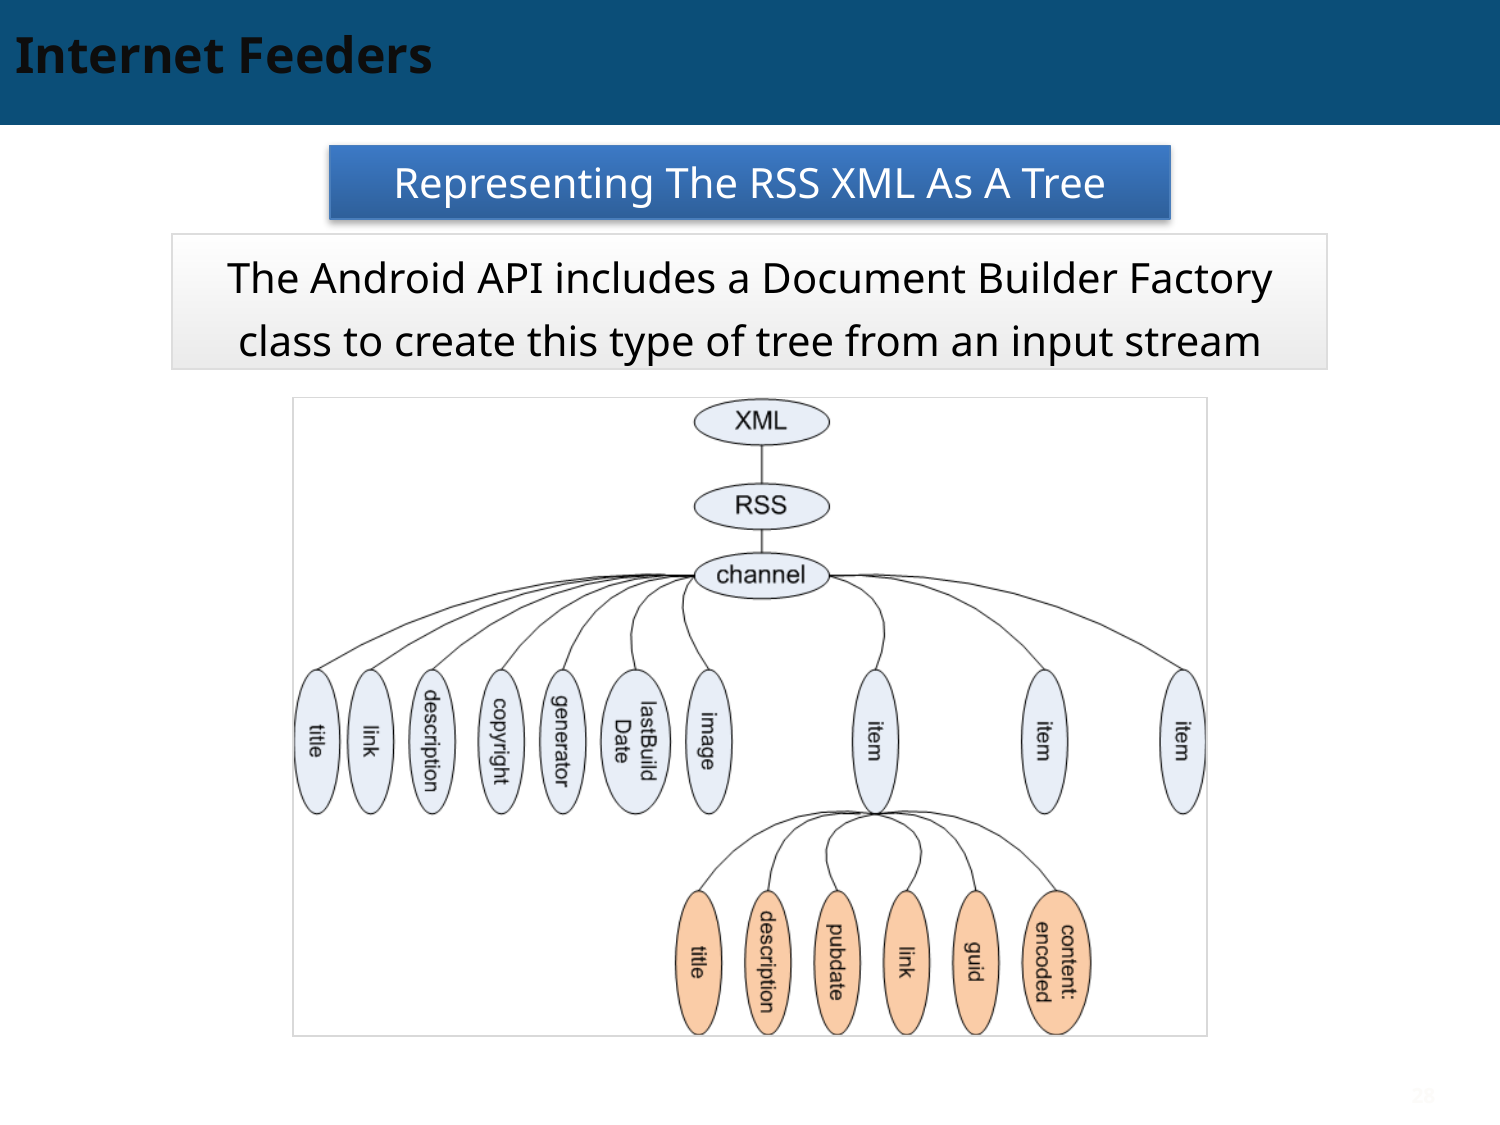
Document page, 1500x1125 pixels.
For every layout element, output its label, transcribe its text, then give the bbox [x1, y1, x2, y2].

text_box Representing The RSS XML As A Tree [329, 145, 1171, 220]
text_box The Android API includes a Document Builder Factory class to create this type of tree from an input stream [172, 234, 1328, 370]
picture [293, 398, 1207, 1036]
title Internet Feeders [0, 21, 1351, 86]
